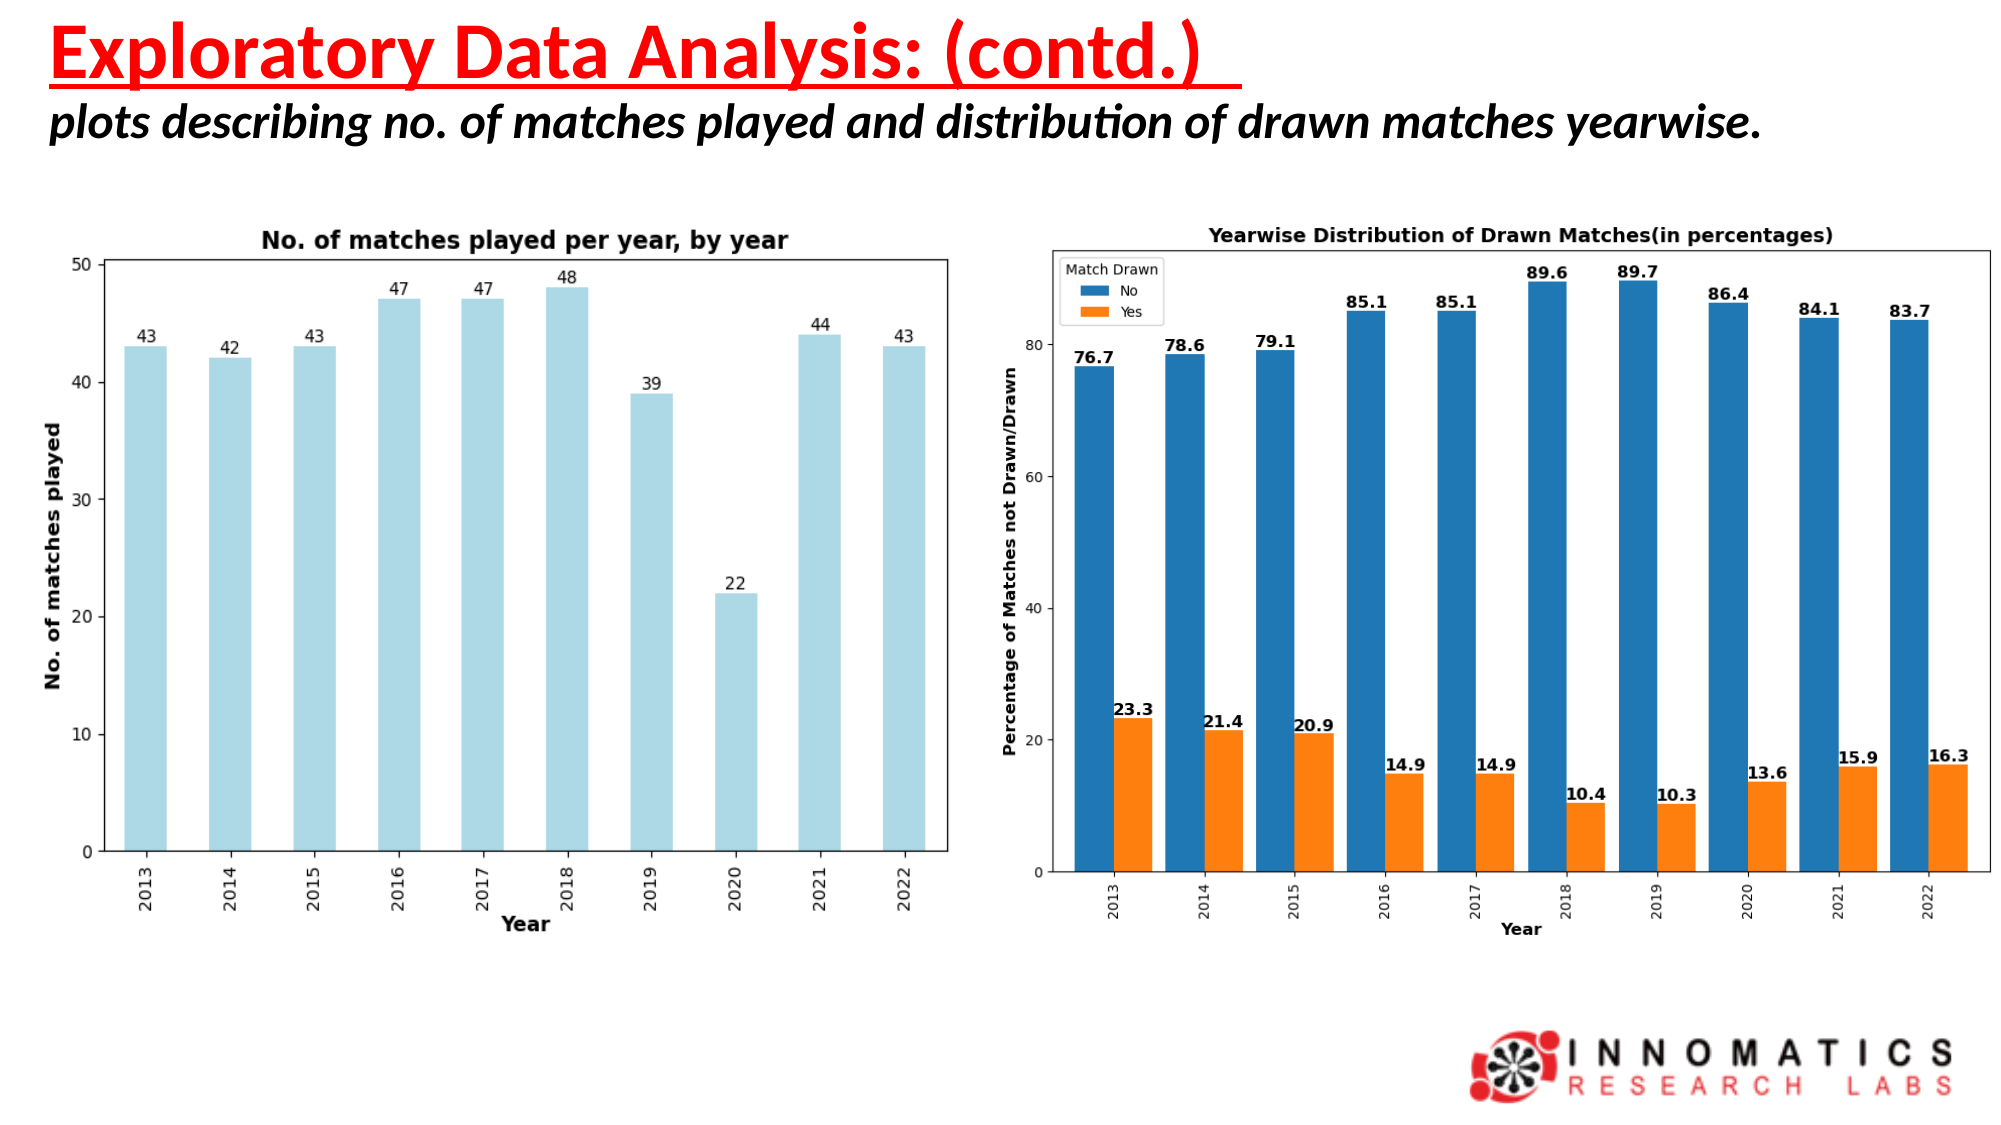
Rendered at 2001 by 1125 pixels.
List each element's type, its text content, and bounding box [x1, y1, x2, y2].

title Exploratory Data Analysis: (contd.) plots describing no. of matches played and distribution of drawn matches yearwise. [34, 0, 1798, 218]
picture [33, 217, 958, 948]
picture [1445, 1014, 1975, 1125]
picture [994, 217, 2000, 948]
